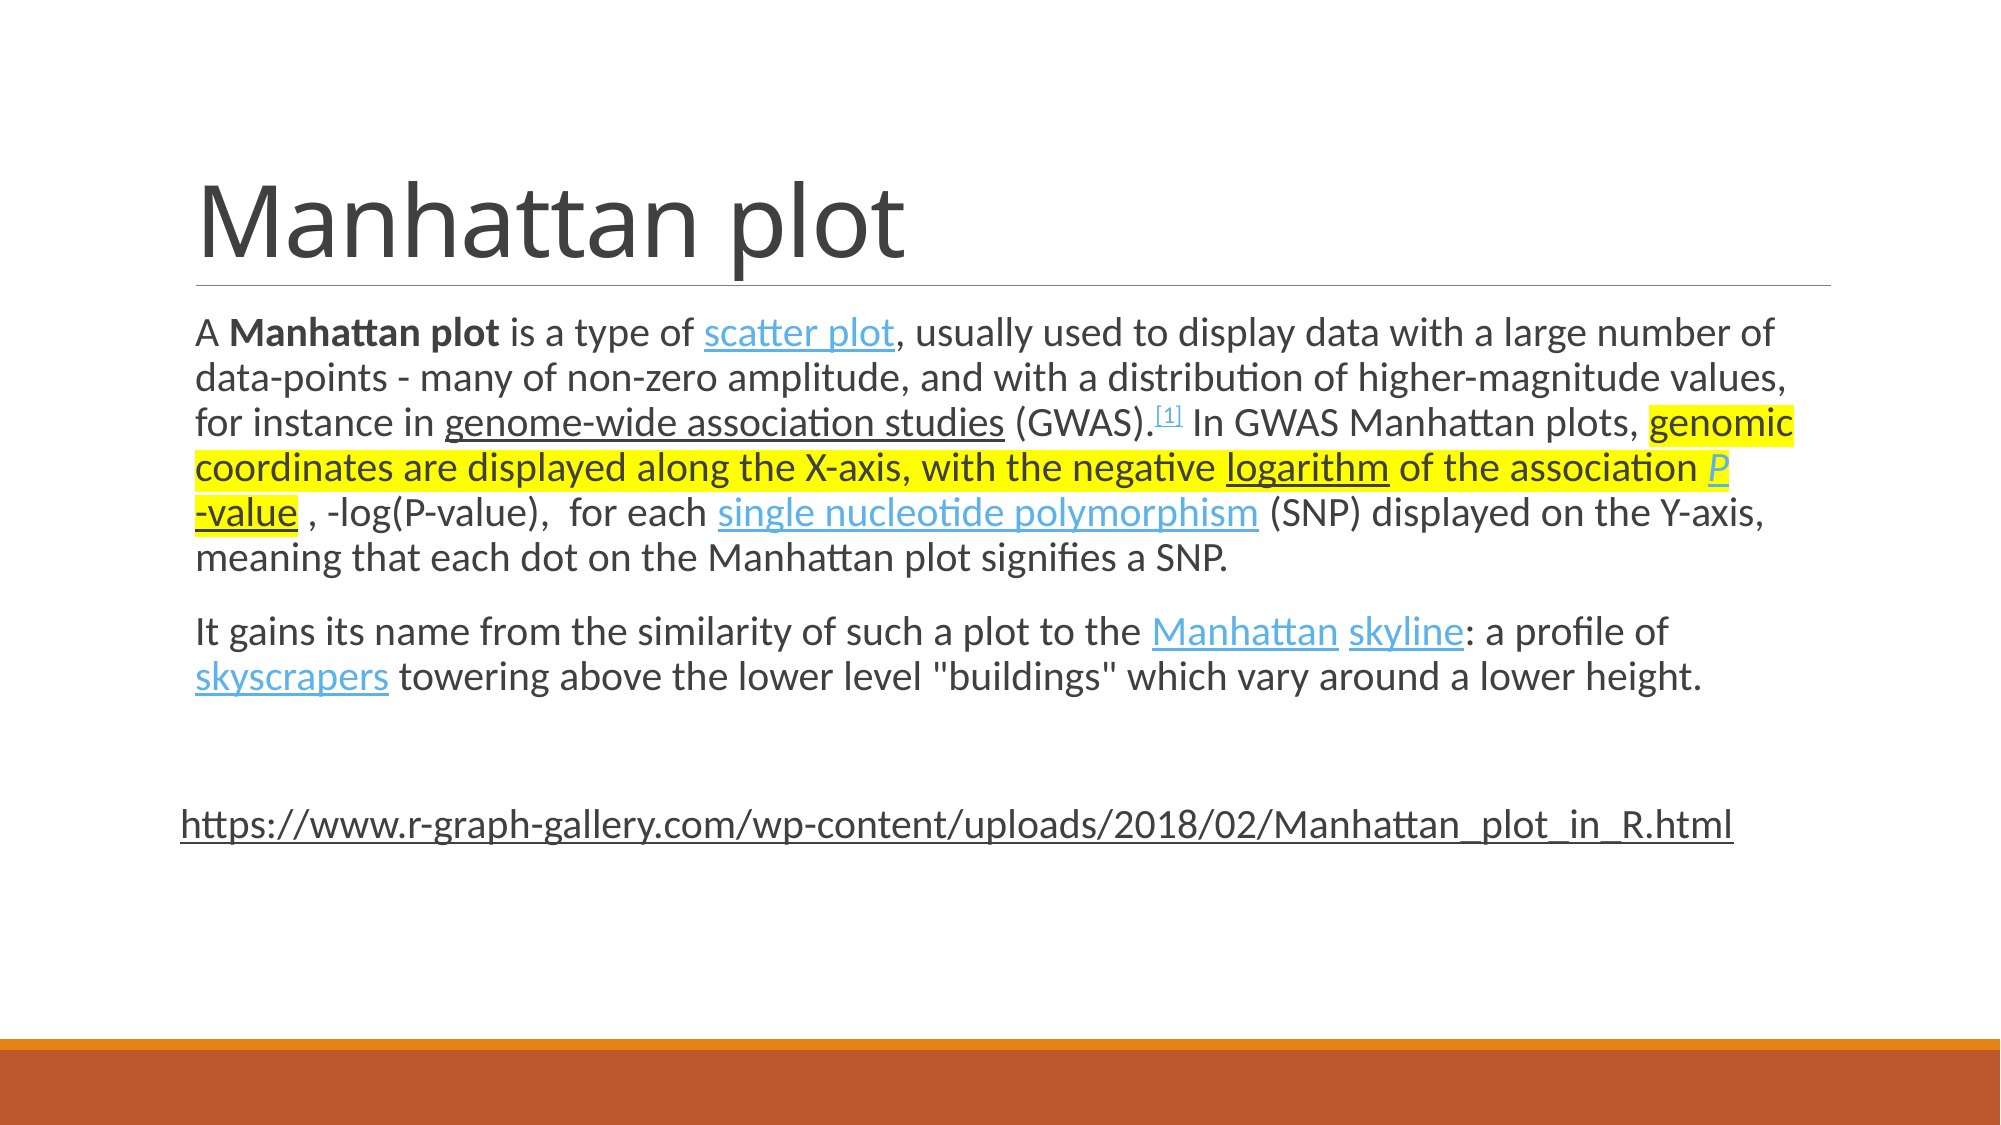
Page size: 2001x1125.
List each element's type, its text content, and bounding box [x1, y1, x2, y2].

title Manhattan plot [180, 47, 1830, 285]
list A Manhattan plot is a type of scatter plot, usually used to display data with a large number of data-points - many of non-zero amplitude, and with a distribution of higher-magnitude values, for instance in genome-wide association studies (GWAS).[1] In GWAS Manhattan plots, genomic coordinates are displayed along the X-axis, with the negative logarithm of the association P-value , -log(P-value), for each single nucleotide polymorphism (SNP) displayed on the Y-axis, meaning that each dot on the Manhattan plot signifies a SNP. It gains its name from the similarity of such a plot to the Manhattan skyline: a profile of skyscrapers towering above the lower level "buildings" which vary around a lower height. https://www.r-graph-gallery.com/wp-content/uploads/2018/02/Manhattan_plot_in_R.html [180, 302, 1830, 963]
